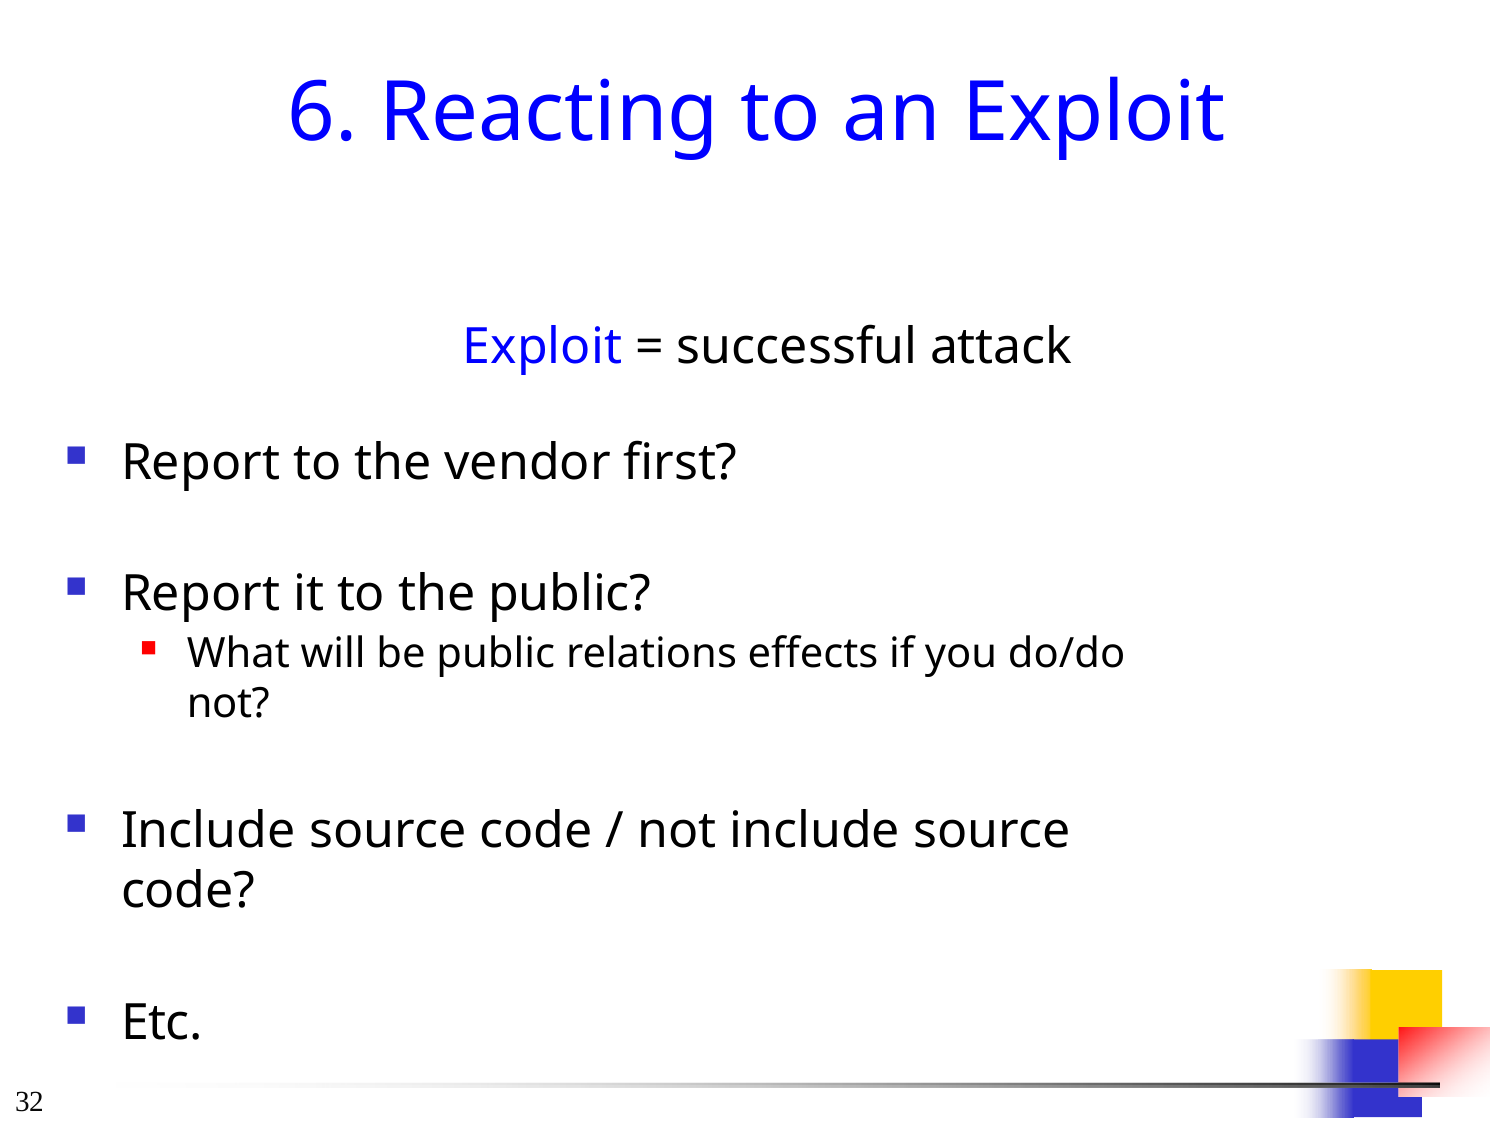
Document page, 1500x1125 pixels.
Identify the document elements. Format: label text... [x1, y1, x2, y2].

title 6. Reacting to an Exploit [12, 0, 1488, 246]
picture [90, 969, 1490, 1118]
slide_number 32 [8, 1082, 53, 1125]
text_box Exploit = successful attack Report to the vendor first? Report it to the public? What will be public relations effects if you do/do not? Include source code / not include source code? Etc. [62, 311, 1169, 1050]
